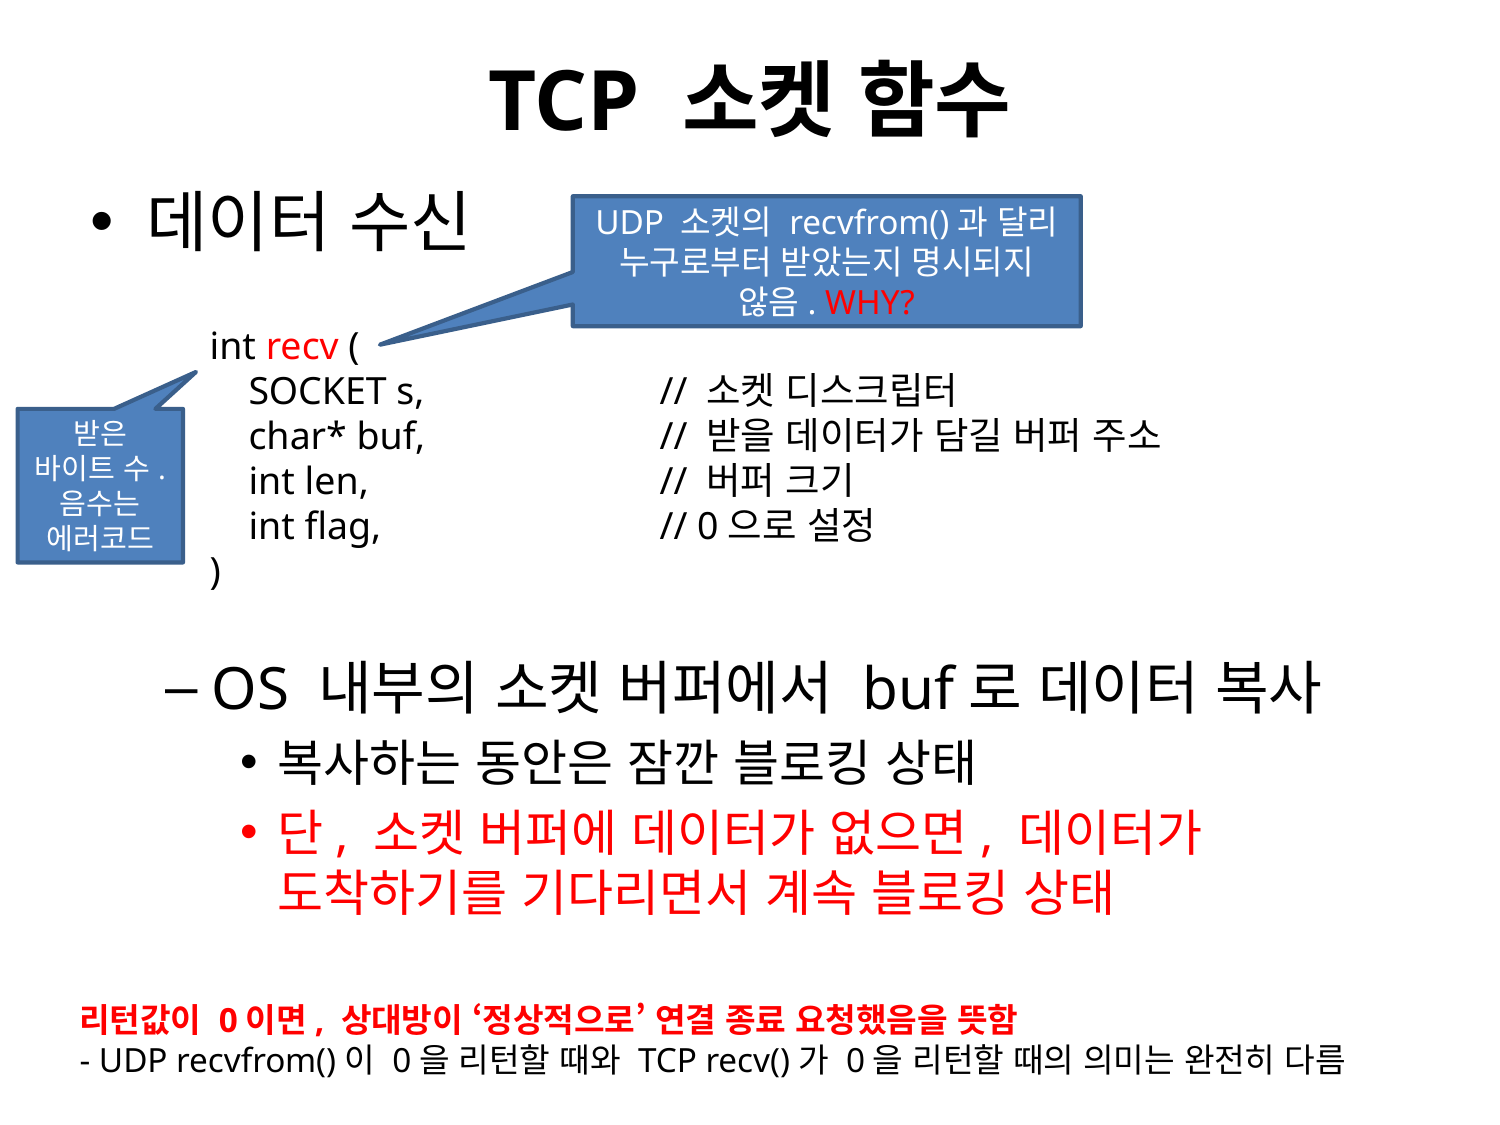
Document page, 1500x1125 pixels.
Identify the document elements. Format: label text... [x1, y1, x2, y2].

title TCP 소켓 함수 [75, 45, 1425, 149]
list 데이터 수신 OS 내부의 소켓 버퍼에서 buf로 데이터 복사 복사하는 동안은 잠깐 블로킹 상태 단, 소켓 버퍼에 데이터가 없으면, 데이터가 도착하기를 기다리면서 계속 블로킹 상태 [75, 172, 1425, 992]
text_box int recv ( SOCKET s, // 소켓 디스크립터 char* buf, // 받을 데이터가 담길 버퍼 주소 int len, // 버퍼 크기 int flag, // 0으로 설정 ) [194, 314, 1412, 600]
text_box 받은 바이트 수. 음수는 에러코드 [15, 370, 198, 565]
text_box 리턴값이 0이면, 상대방이 ‘정상적으로’ 연결 종료 요청했음을 뜻함 - UDP recvfrom()이 0을 리턴할 때와 TCP recv()가 0을 리턴할 때의 의미는 완전히 다름 [64, 992, 1433, 1087]
text_box UDP 소켓의 recvfrom()과 달리 누구로부터 받았는지 명시되지 않음. WHY? [377, 194, 1083, 347]
